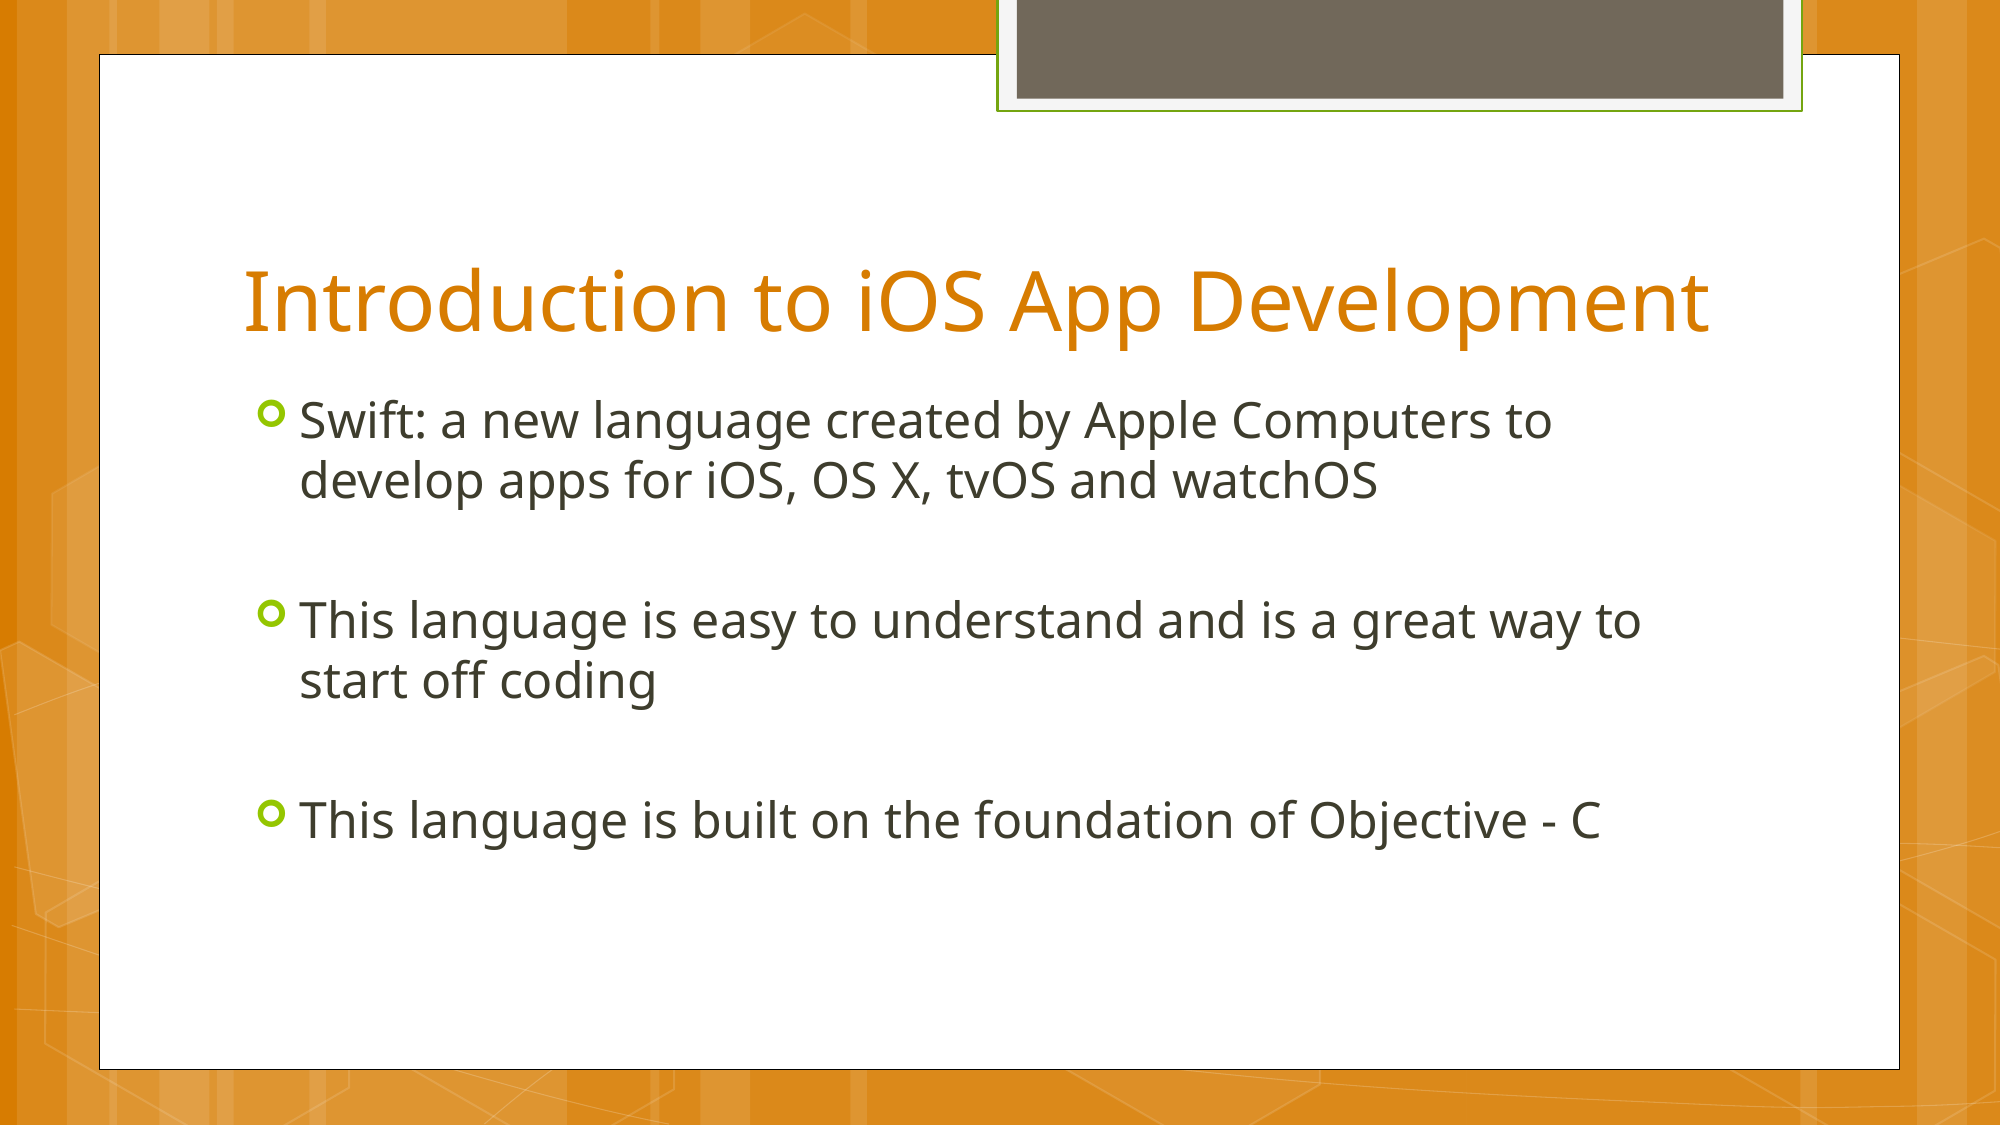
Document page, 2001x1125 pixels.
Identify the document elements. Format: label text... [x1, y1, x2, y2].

title Introduction to iOS App Development [228, 168, 1765, 357]
list Swift: a new language created by Apple Computers to develop apps for iOS, OS X, tvOS and watchOS This language is easy to understand and is a great way to start off coding This language is built on the foundation of Objective - C [228, 381, 1711, 957]
